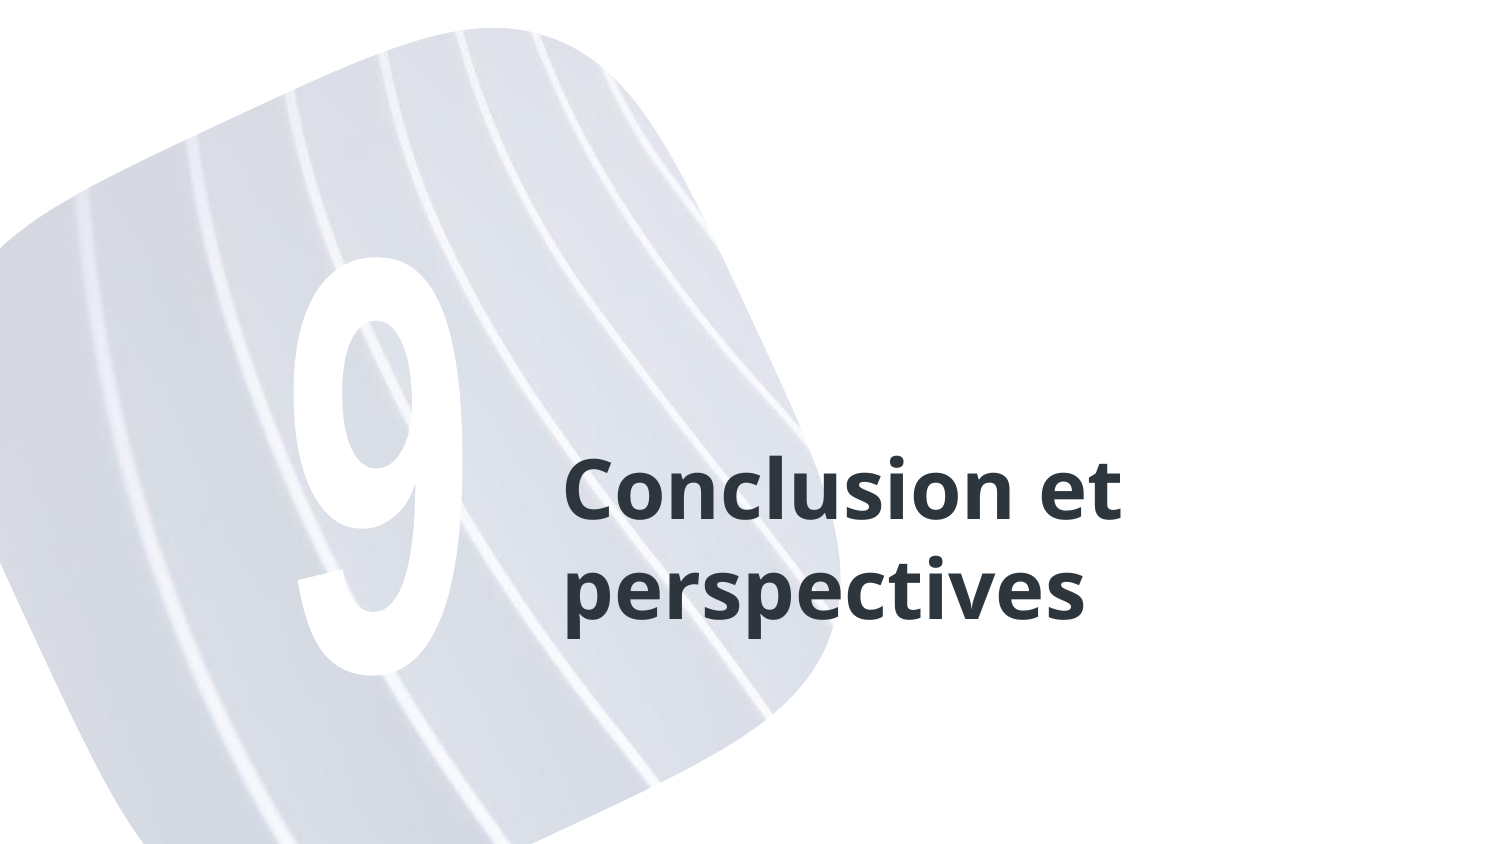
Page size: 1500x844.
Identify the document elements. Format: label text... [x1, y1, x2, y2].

picture [0, 28, 829, 844]
title Conclusion et perspectives [561, 445, 1388, 637]
